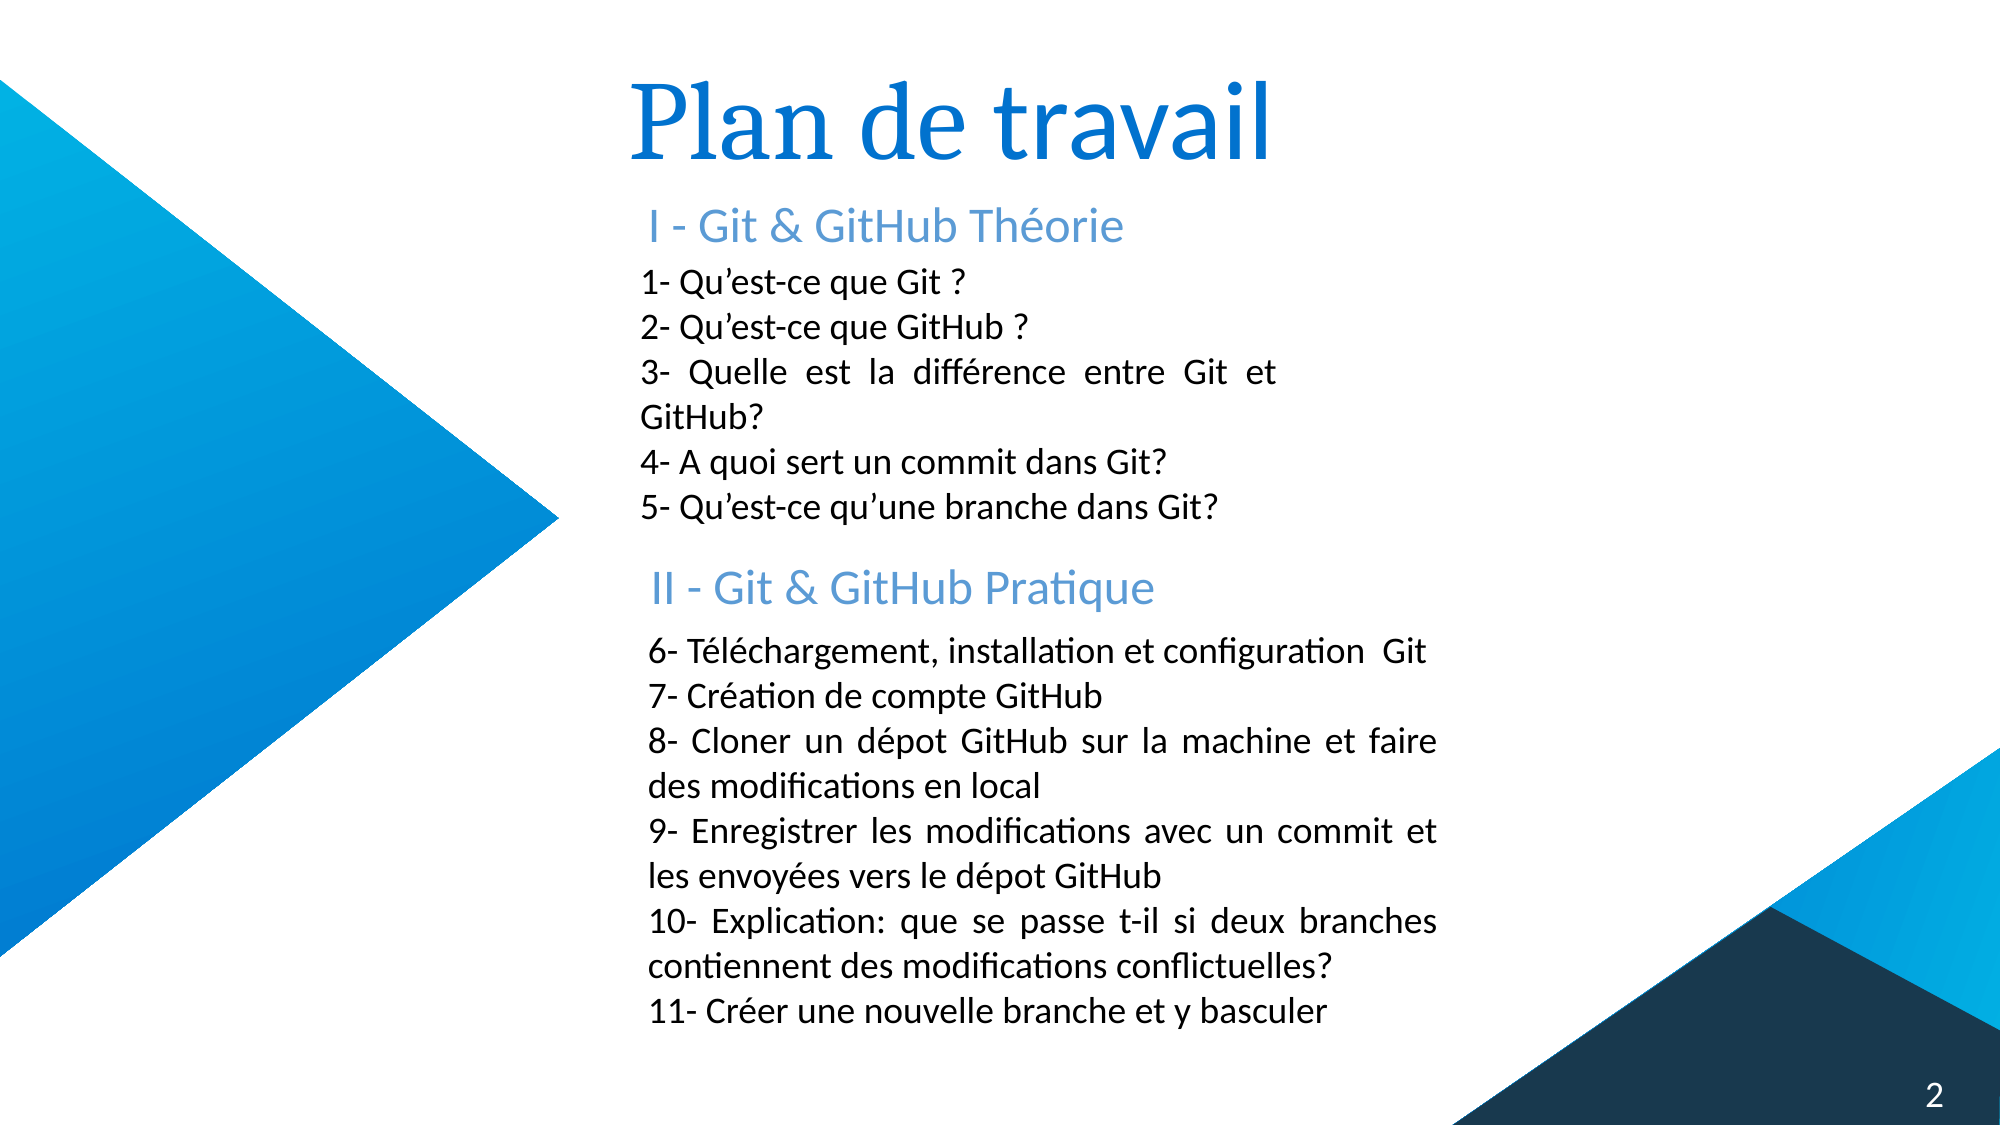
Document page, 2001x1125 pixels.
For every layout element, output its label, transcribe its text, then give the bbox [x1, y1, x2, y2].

text_box [0, 79, 559, 957]
text_box 6- Téléchargement, installation et configuration Git 7- Création de compte GitHub 8- Cloner un dépot GitHub sur la machine et faire des modifications en local 9- Enregistrer les modifications avec un commit et les envoyées vers le dépot GitHub 10- Explication: que se passe t-il si deux branches contiennent des modifications conflictuelles? 11- Créer une nouvelle branche et y basculer [633, 618, 1454, 1094]
text_box II - Git & GitHub Pratique [635, 546, 1303, 603]
text_box I - Git & GitHub Théorie [633, 184, 1300, 241]
text_box Plan de travail [613, 39, 1577, 190]
text_box 1- Qu’est-ce que Git ? 2- Qu’est-ce que GitHub ? 3- Quelle est la différence entre Git et GitHub? 4- A quoi sert un commit dans Git? 5- Qu’est-ce qu’une branche dans Git? [625, 249, 1293, 551]
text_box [1453, 748, 2000, 1125]
